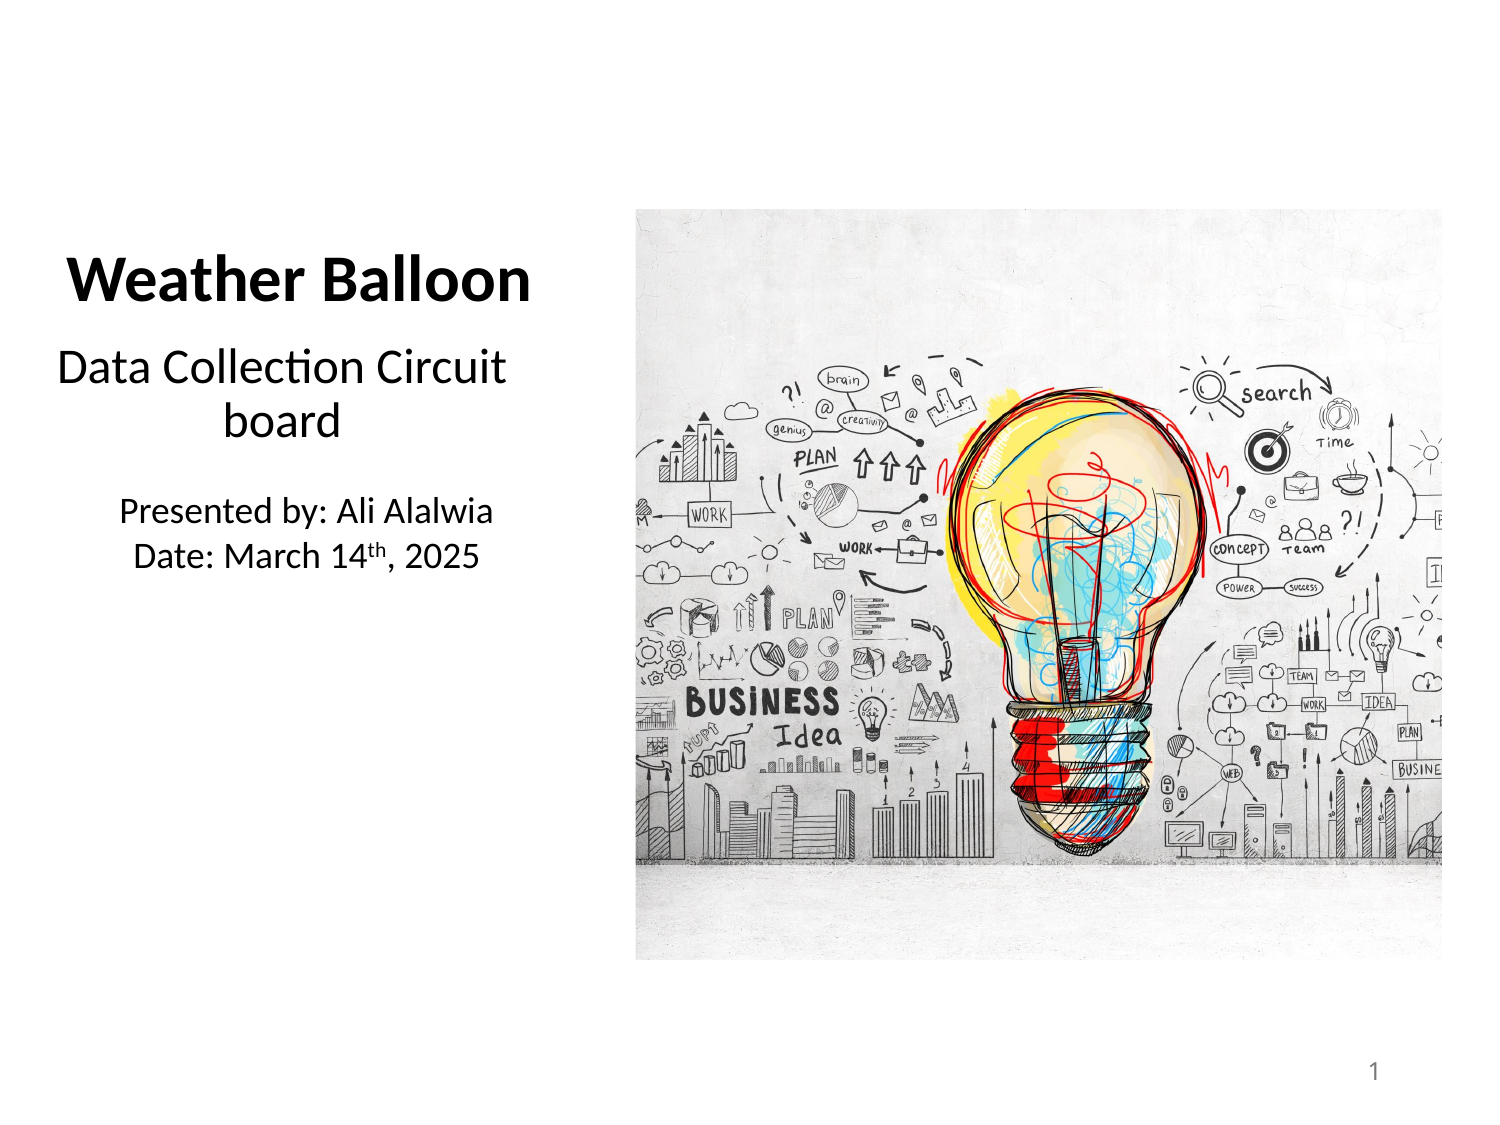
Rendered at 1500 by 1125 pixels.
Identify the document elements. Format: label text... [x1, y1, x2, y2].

picture [635, 208, 1443, 961]
slide_number 1 [1059, 1042, 1397, 1103]
title Weather Balloon [0, 209, 635, 324]
subtitle Data Collection Circuit board [14, 333, 550, 1001]
text_box Presented by: Ali Alalwia Date: March 14th, 2025 [81, 478, 533, 584]
